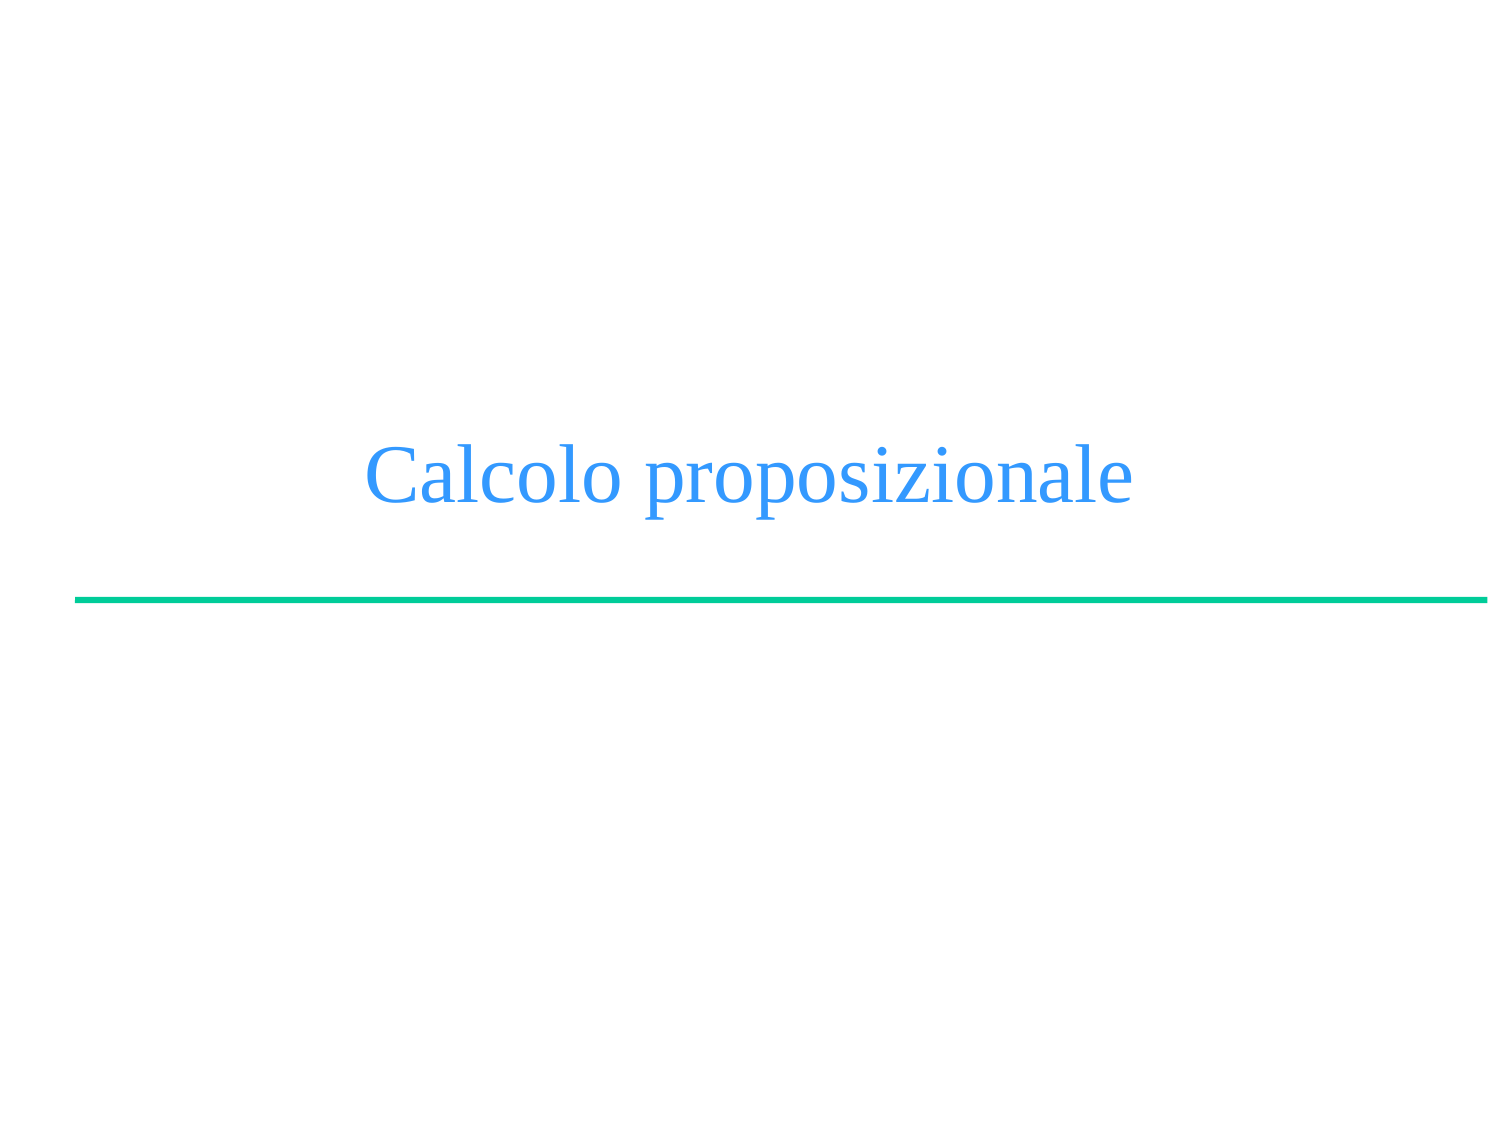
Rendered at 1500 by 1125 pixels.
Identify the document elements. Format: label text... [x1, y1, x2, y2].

title Calcolo proposizionale [112, 374, 1388, 563]
